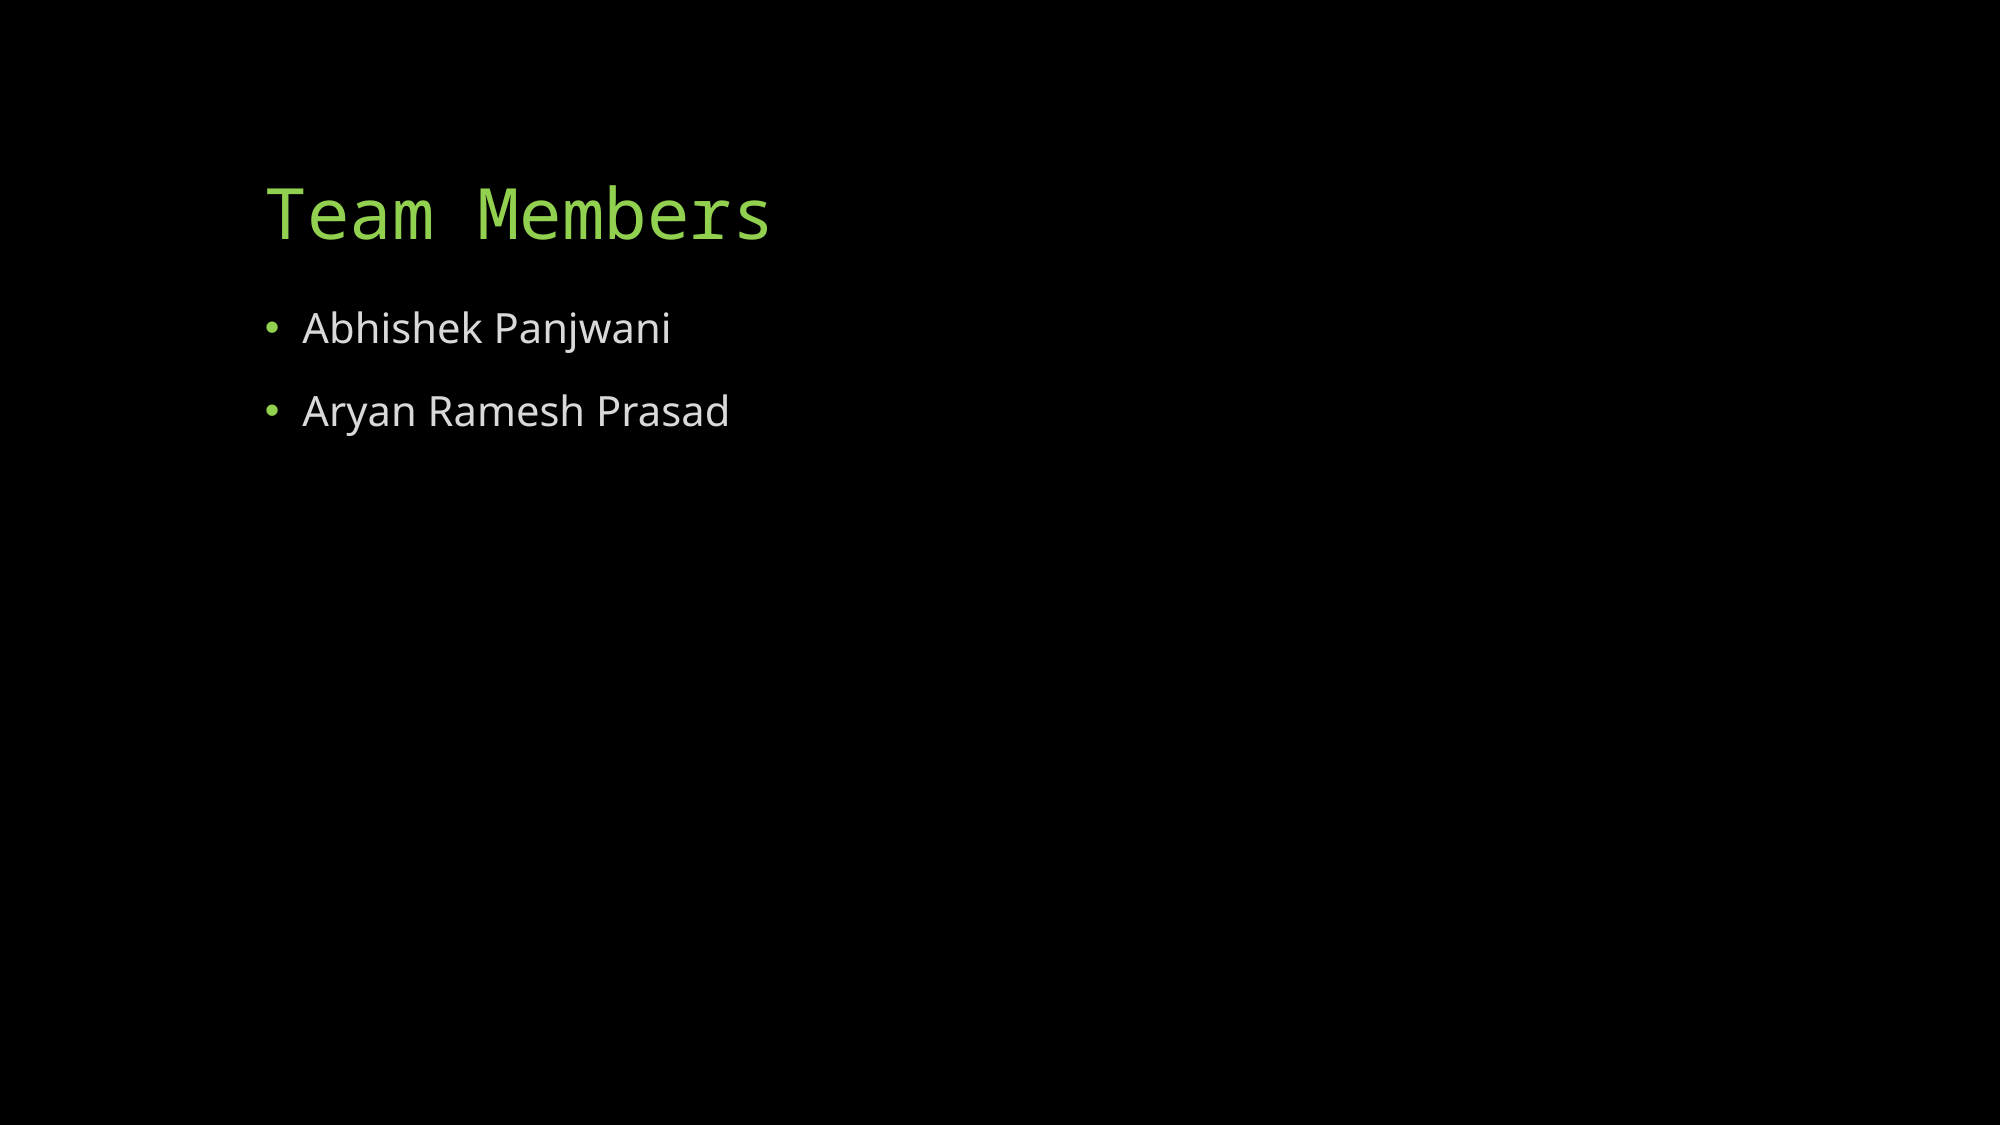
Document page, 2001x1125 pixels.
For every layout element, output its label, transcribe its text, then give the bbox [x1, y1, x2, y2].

title Team Members [249, 75, 1750, 263]
list Abhishek Panjwani Aryan Ramesh Prasad [249, 299, 1750, 1000]
